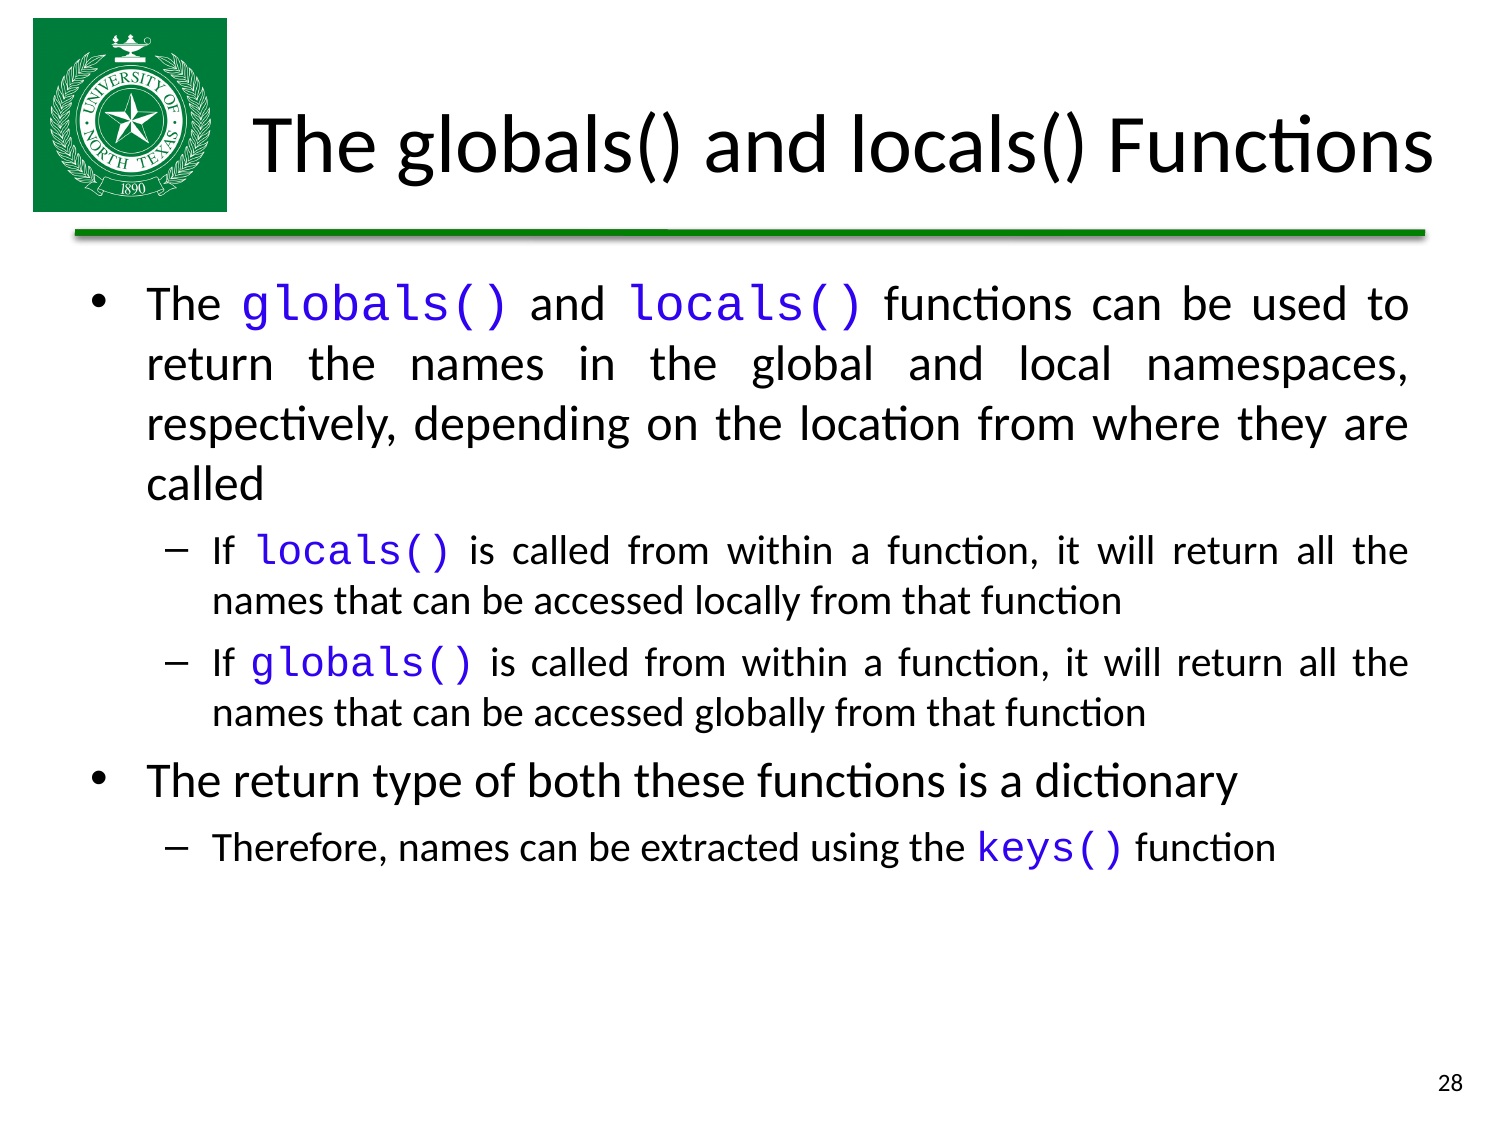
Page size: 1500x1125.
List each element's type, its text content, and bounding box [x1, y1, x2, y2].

slide_number 28 [1418, 1051, 1479, 1112]
title The globals() and locals() Functions [237, 45, 1479, 233]
picture [33, 17, 228, 212]
list The globals() and locals() functions can be used to return the names in the global and local namespaces, respectively, depending on the location from where they are called If locals() is called from within a function, it will return all the names that can be accessed locally from that function If globals() is called from within a function, it will return all the names that can be accessed globally from that function The return type of both these functions is a dictionary Therefore, names can be extracted using the keys() function [75, 262, 1425, 1052]
